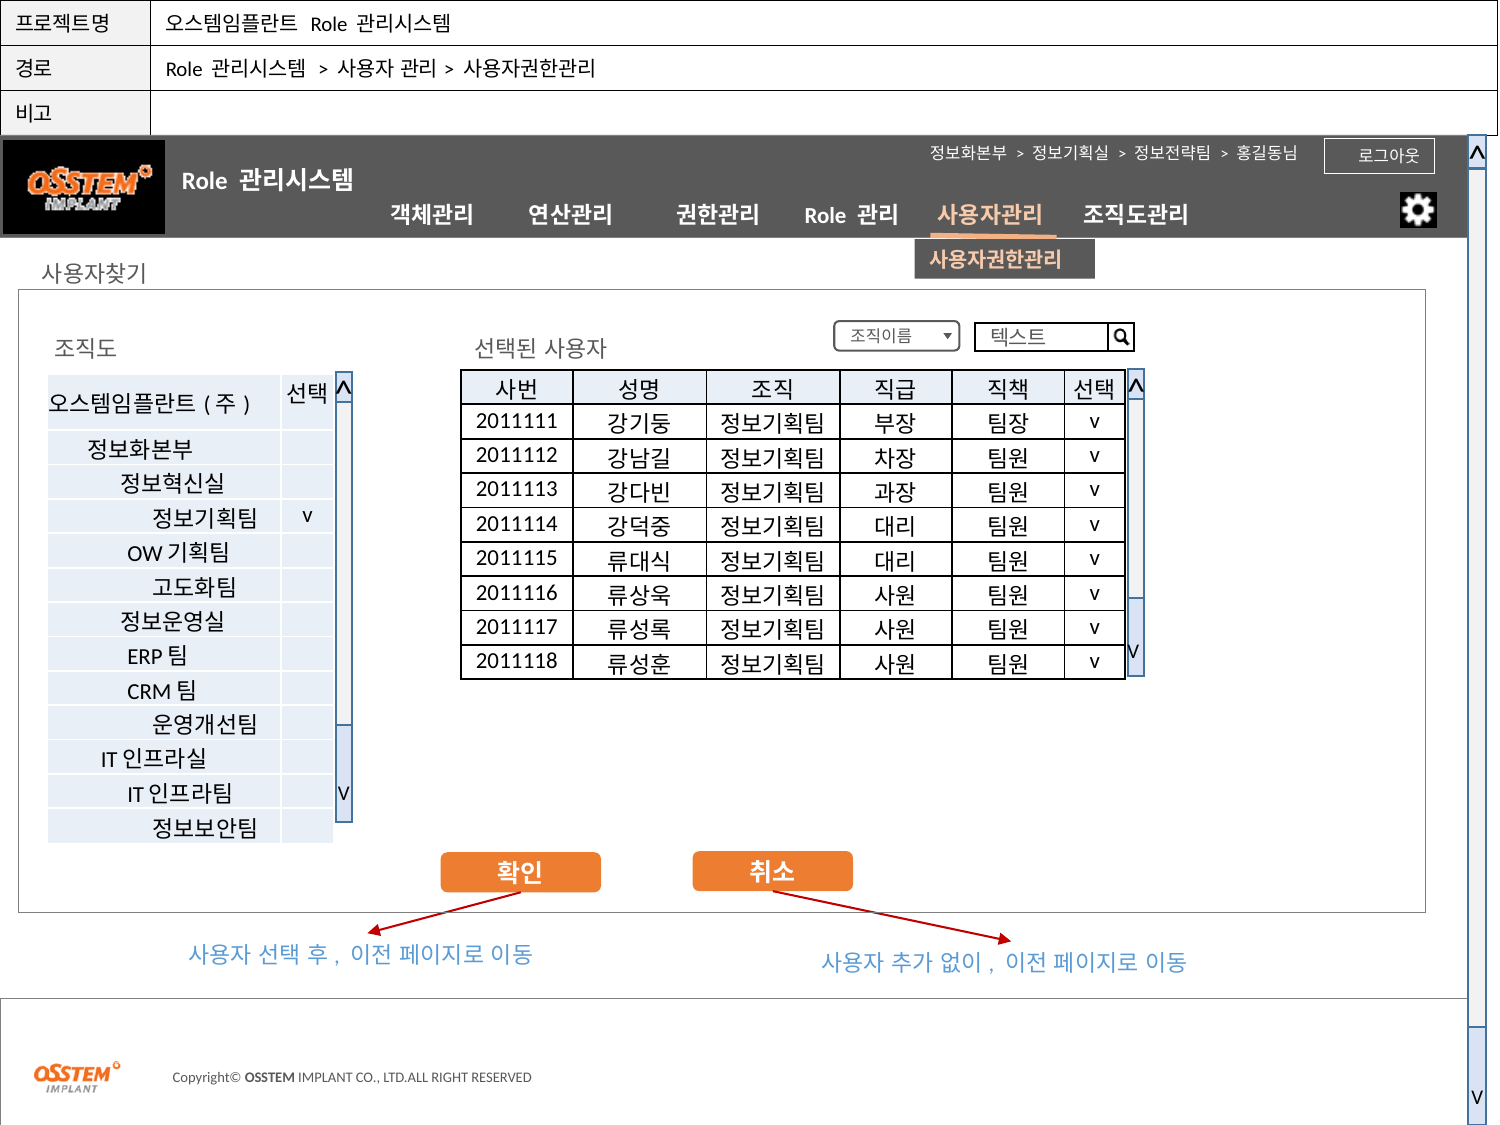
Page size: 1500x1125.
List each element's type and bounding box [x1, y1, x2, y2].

picture [3, 1043, 145, 1105]
text_box [18, 252, 1427, 984]
text_box [914, 239, 1095, 279]
picture [3, 139, 165, 234]
table_cell [151, 91, 1497, 134]
picture [1400, 192, 1437, 228]
text_box [0, 127, 1500, 1125]
table_cell [151, 46, 1497, 90]
table_cell [1, 46, 150, 90]
table_header [1, 1, 150, 45]
table_header [151, 1, 1497, 45]
table_cell [1, 91, 150, 134]
